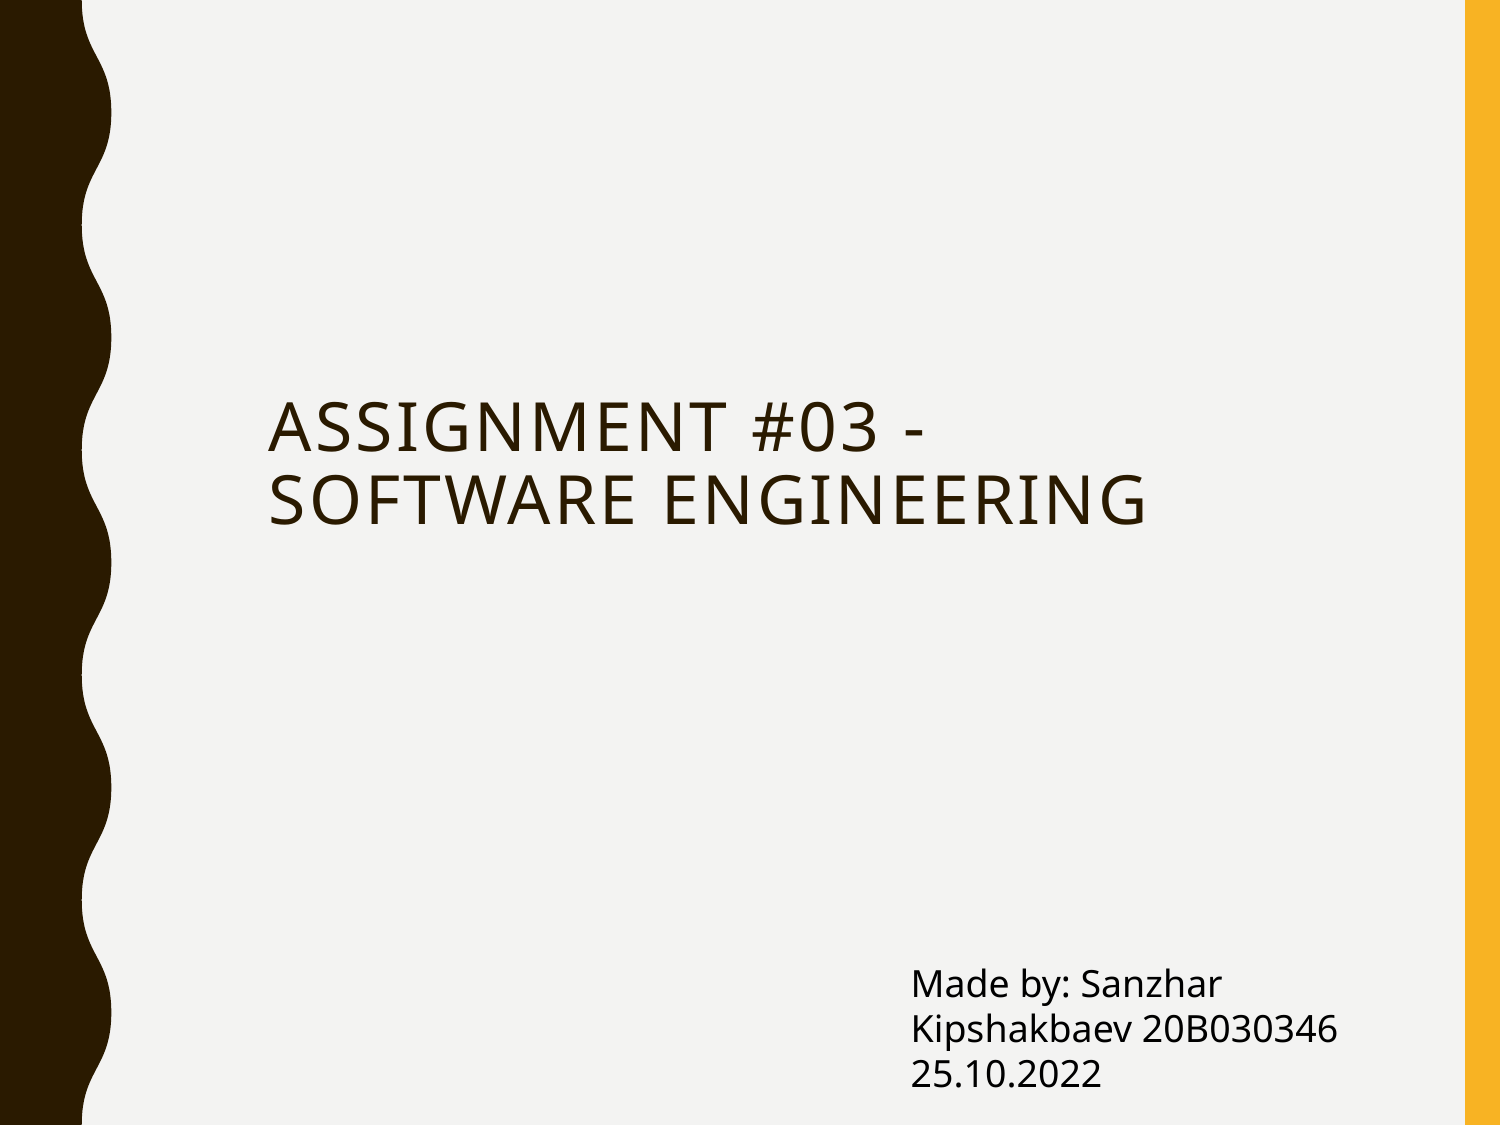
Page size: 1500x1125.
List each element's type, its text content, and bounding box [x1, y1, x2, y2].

title Assignment #03 - Software Engineering [253, 385, 1204, 611]
text_box Made by: Sanzhar Kipshakbaev 20B030346 25.10.2022 [895, 952, 1392, 1125]
